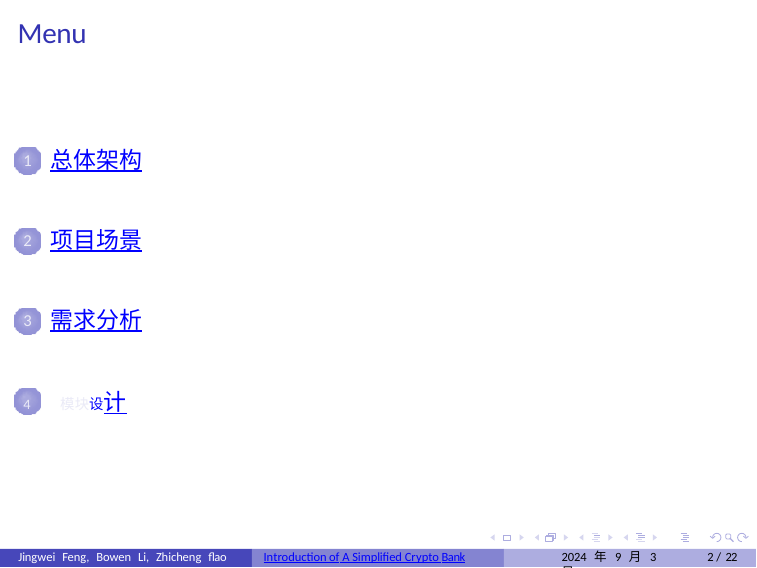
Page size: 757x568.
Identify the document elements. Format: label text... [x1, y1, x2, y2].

picture [14, 147, 42, 175]
text_box 4 模块设计 [21, 383, 144, 419]
text_box 需求分析 [48, 303, 144, 339]
picture [14, 227, 42, 255]
picture [14, 388, 42, 415]
slide_number 10 / 22 [701, 547, 747, 568]
text_box Menu [15, 11, 89, 50]
footer 2024 年 9 月 3 日 [559, 547, 663, 568]
picture [14, 308, 42, 335]
text_box Introduction of A Simplified Crypto Bank [261, 547, 495, 564]
slide_number Jingwei Feng, Bowen Li, Zhicheng flao [16, 547, 236, 568]
text_box 项目场景 [48, 223, 144, 259]
text_box 总体架构 [48, 143, 144, 179]
